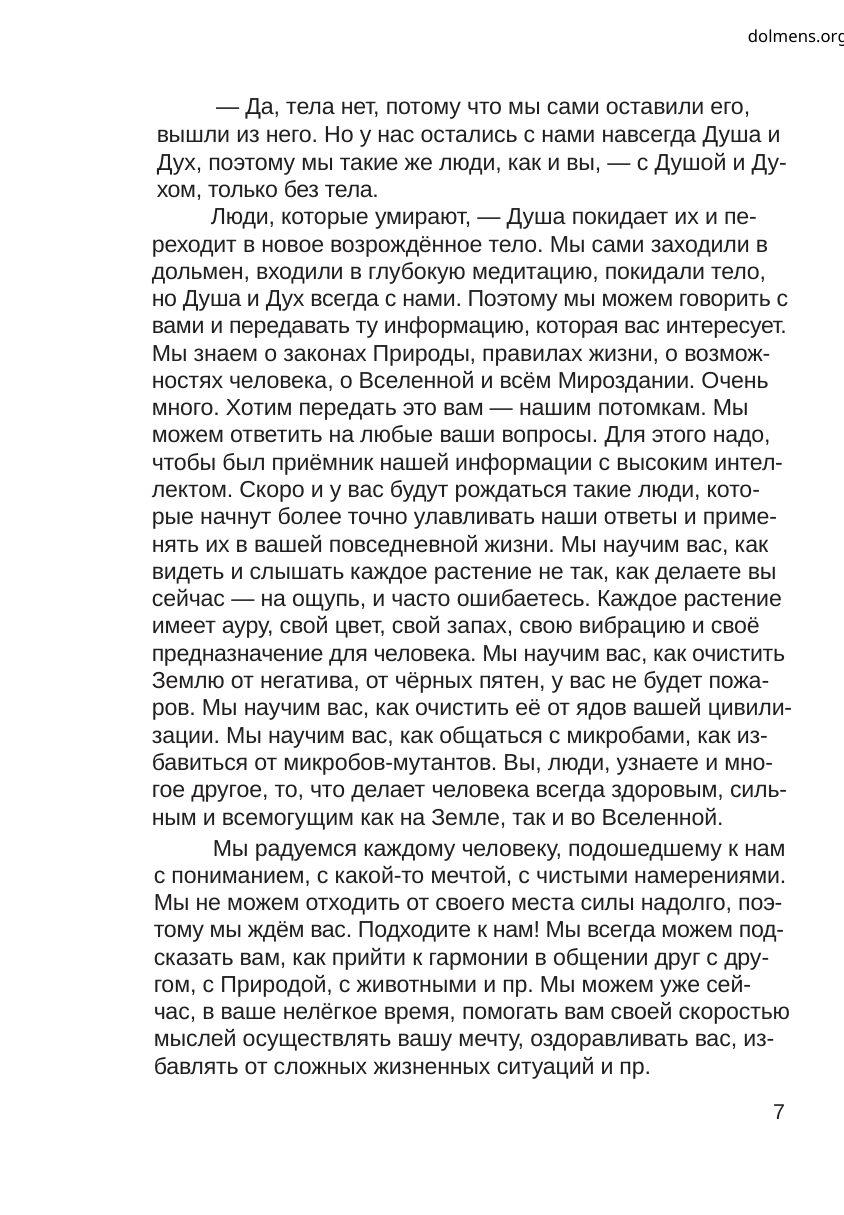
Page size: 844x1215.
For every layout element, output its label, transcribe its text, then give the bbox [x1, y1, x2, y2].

text_box dolmens.org [747, 27, 844, 66]
text_box Люди, которые умирают, — Душа покидает их и пе- реходит в новое возрождённое тело. Мы сами заходили в дольмен, входили в глубокую медитацию, покидали тело, но Душа и Дух всегда с нами. Поэтому мы можем говорить с вами и передавать ту информацию, которая вас интересует. Мы знаем о законах Природы, правилах жизни, о возмож- ностях человека, о Вселенной и всём Мироздании. Очень много. Хотим передать это вам — нашим потомкам. Мы можем ответить на любые ваши вопросы. Для этого надо, чтобы был приёмник нашей информации с высоким интел- лектом. Скоро и у вас будут рождаться такие люди, кото- рые начнут более точно улавливать наши ответы и приме- нять их в вашей повседневной жизни. Мы научим вас, как видеть и слышать каждое растение не так, как делаете вы сейчас — на ощупь, и часто ошибаетесь. Каждое растение имеет ауру, свой цвет, свой запах, свою вибрацию и своё предназначение для человека. Мы научим вас, как очистить Землю от негатива, от чёрных пятен, у вас не будет пожа- ров. Мы научим вас, как очистить её от ядов вашей цивили- зации. Мы научим вас, как общаться с микробами, как из- бавиться от микробов-мутантов. Вы, люди, узнаете и мно- гое другое, то, что делает человека всегда здоровым, силь- ным и всемогущим как на Земле, так и во Вселенной. [151, 202, 792, 857]
text_box Мы радуемся каждому человеку, подошедшему к нам с пониманием, с какой-то мечтой, с чистыми намерениями. Мы не можем отходить от своего места силы надолго, поэ- тому мы ждём вас. Подходите к нам! Мы всегда можем под- сказать вам, как прийти к гармонии в общении друг с дру- гом, с Природой, с животными и пр. Мы можем уже сей- час, в ваше нелёгкое время, помогать вам своей скоростью мыслей осуществлять вашу мечту, оздоравливать вас, из- бавлять от сложных жизненных ситуаций и пр. [153, 833, 790, 1107]
text_box — Да, тела нет, потому что мы сами оставили его, вышли из него. Но у нас остались с нами навсегда Душа и Дух, поэтому мы такие же люди, как и вы, — с Душой и Ду- хом, только без тела. [156, 91, 787, 202]
text_box 7 [773, 1097, 786, 1151]
